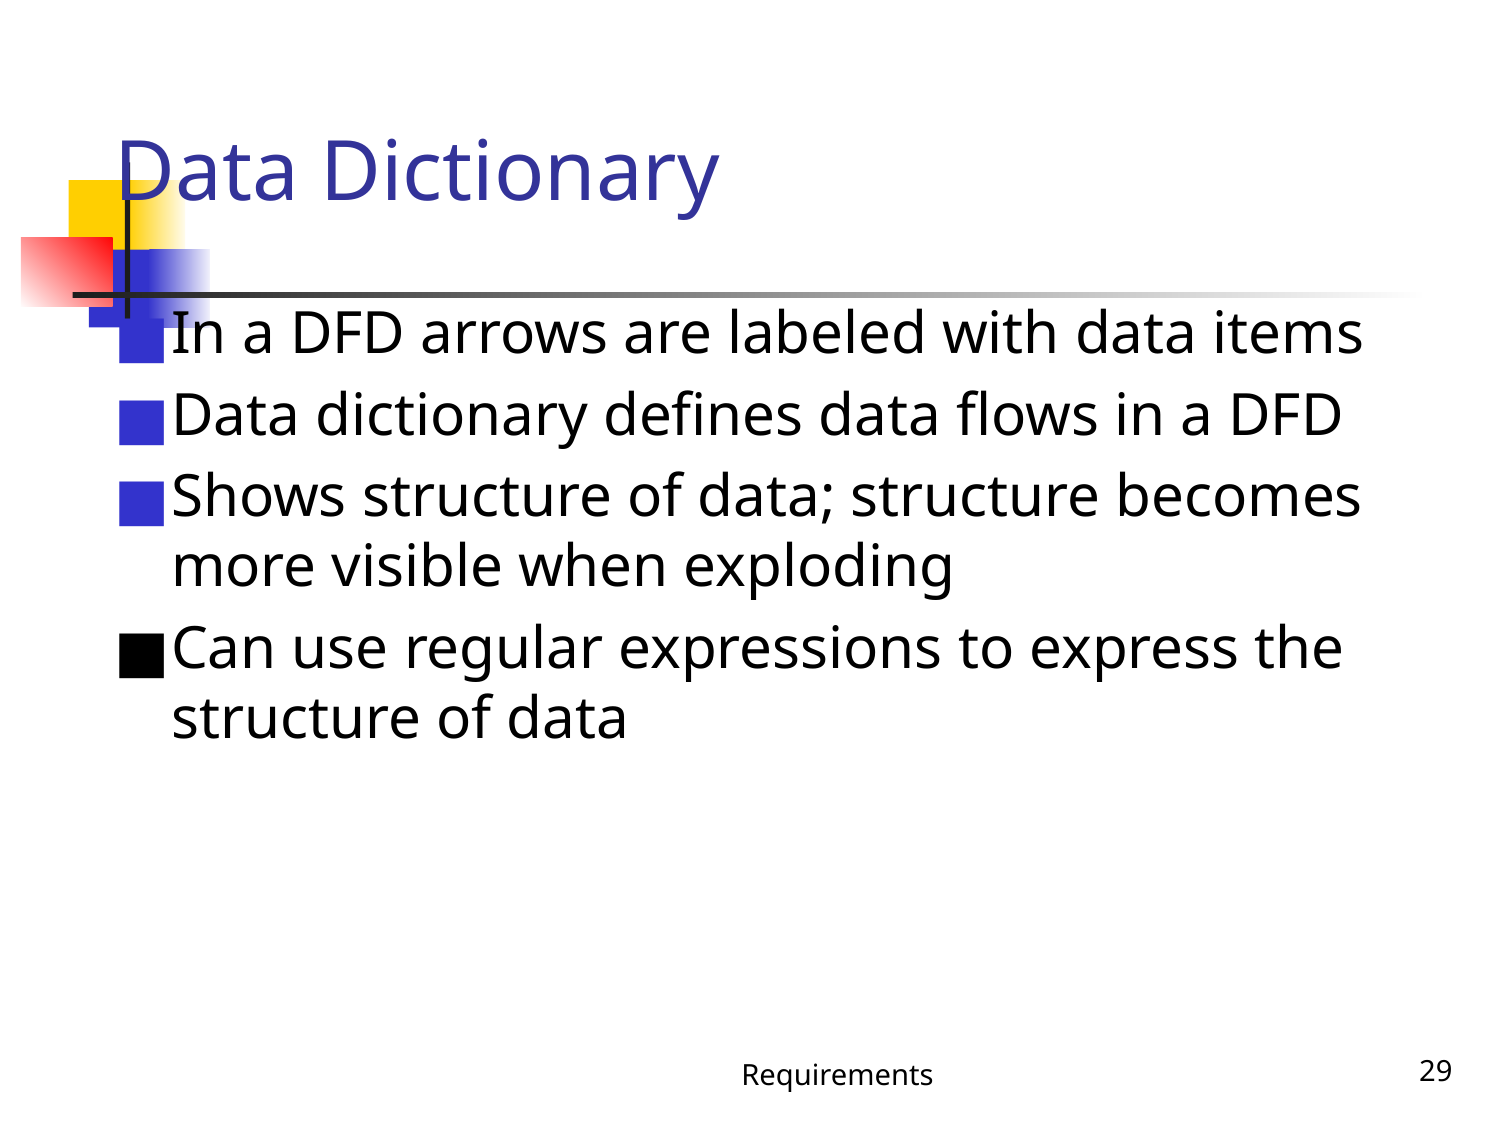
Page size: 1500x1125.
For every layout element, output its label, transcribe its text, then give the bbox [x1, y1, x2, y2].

list In a DFD arrows are labeled with data items Data dictionary defines data flows in a DFD Shows structure of data; structure becomes more visible when exploding Can use regular expressions to express the structure of data [99, 287, 1400, 1100]
title Data Dictionary [99, 99, 1388, 225]
text_box ‹#› [1400, 1024, 1468, 1100]
